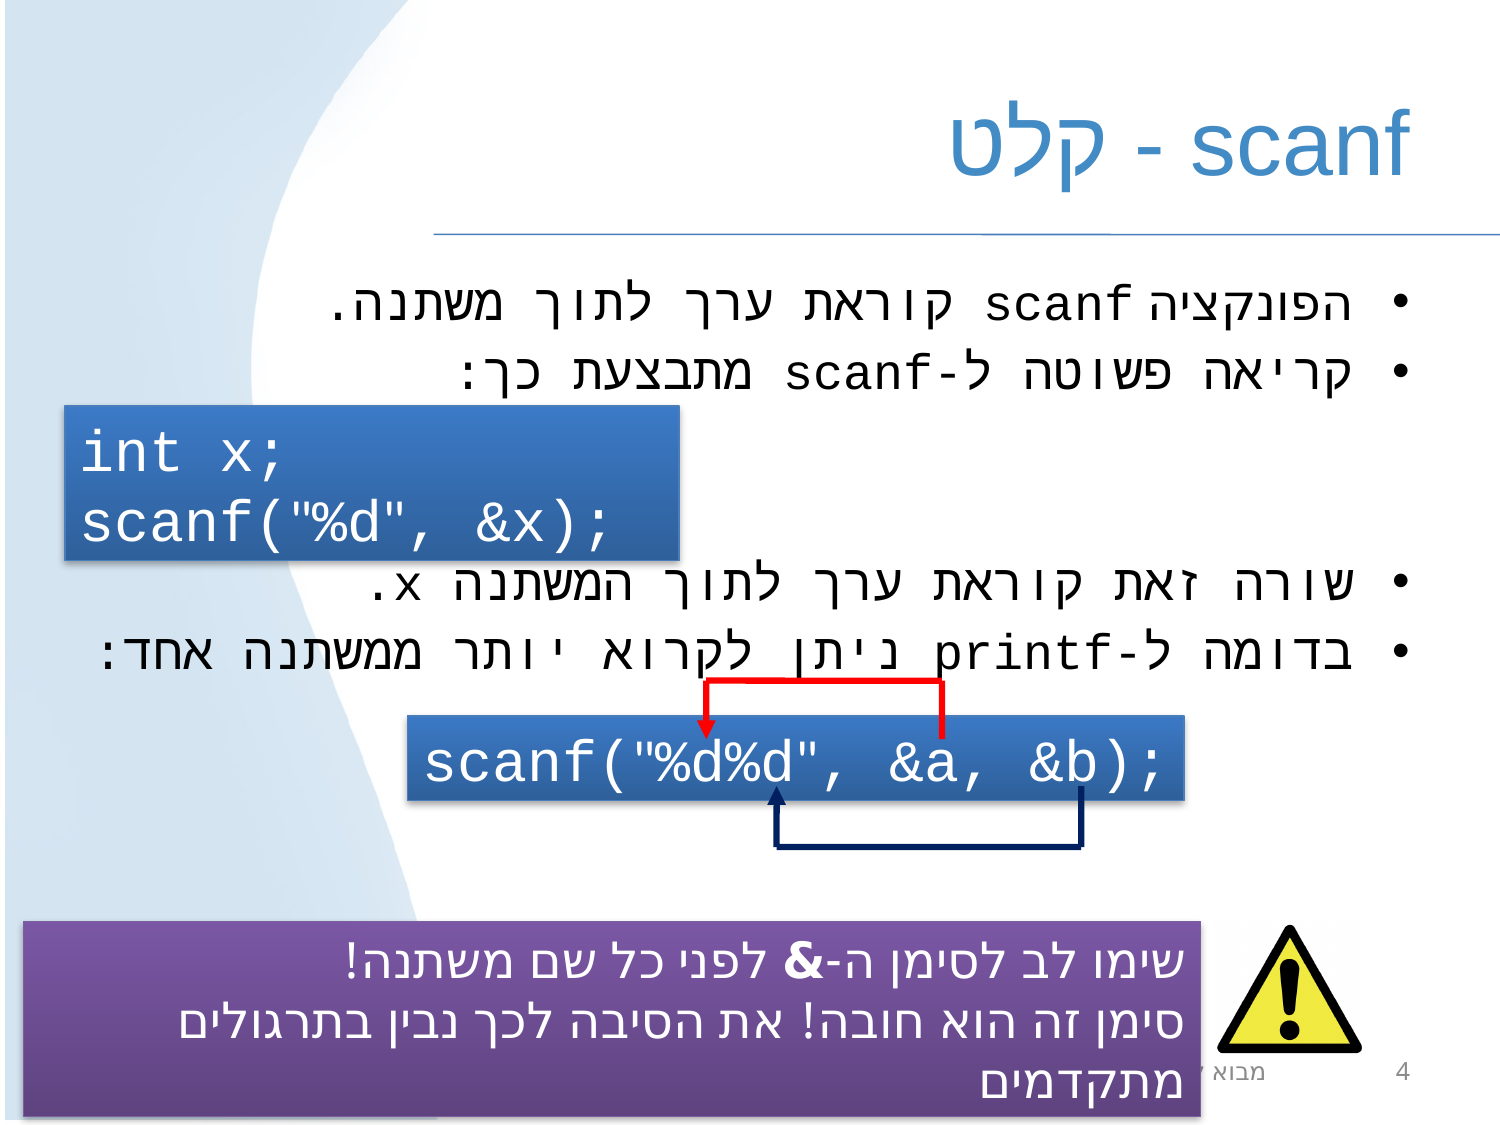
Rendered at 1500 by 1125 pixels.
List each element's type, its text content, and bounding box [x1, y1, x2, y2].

text_box שימו לב לסימן ה-& לפני כל שם משתנה! סימן זה הוא חובה! את הסיבה לכך נבין בתרגולים מתקדמים [23, 921, 1201, 1117]
picture [0, 0, 1500, 1125]
title scanf - קלט [74, 44, 1426, 233]
text_box scanf("%d%d", &a, &b); [407, 715, 1185, 801]
slide_number 4 [1074, 1042, 1425, 1103]
text_box int x; scanf("%d", &x); [64, 405, 680, 561]
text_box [706, 680, 943, 740]
list הפונקציה scanf קוראת ערך לתוך משתנה. קריאה פשוטה ל-scanf מתבצעת כך: שורה זאת קוראת ערך לתוך המשתנה x. בדומה ל-printf ניתן לקרוא יותר ממשתנה אחד: [75, 262, 1425, 1005]
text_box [776, 785, 1082, 848]
